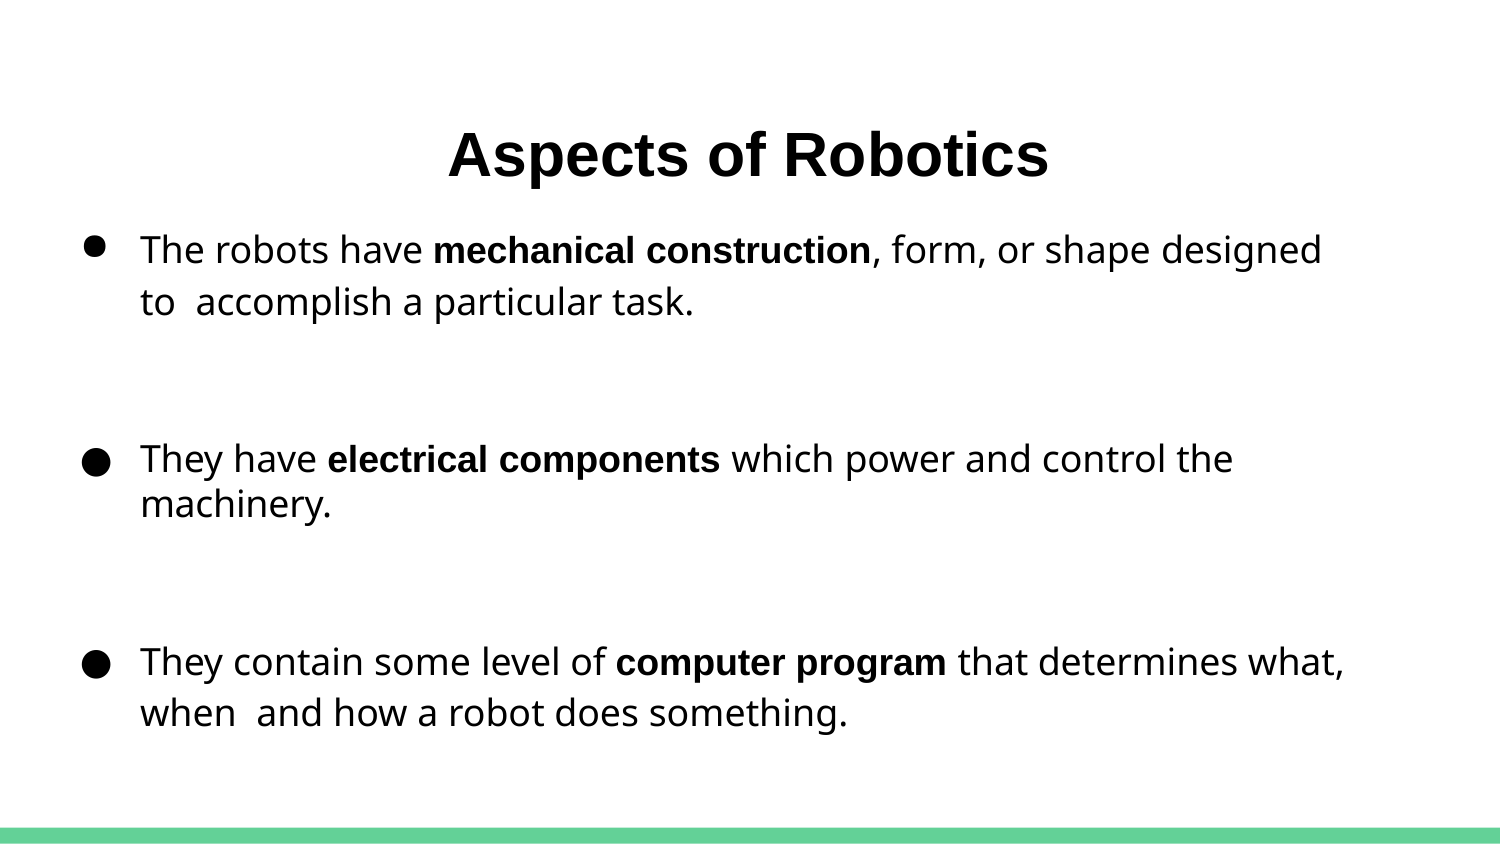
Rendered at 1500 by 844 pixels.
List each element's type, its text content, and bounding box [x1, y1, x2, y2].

text_box The robots have mechanical construction, form, or shape designed to accomplish a particular task. They have electrical components which power and control the machinery. They contain some level of computer program that determines what, when and how a robot does something. [77, 217, 1401, 734]
title Aspects of Robotics [445, 111, 1054, 217]
